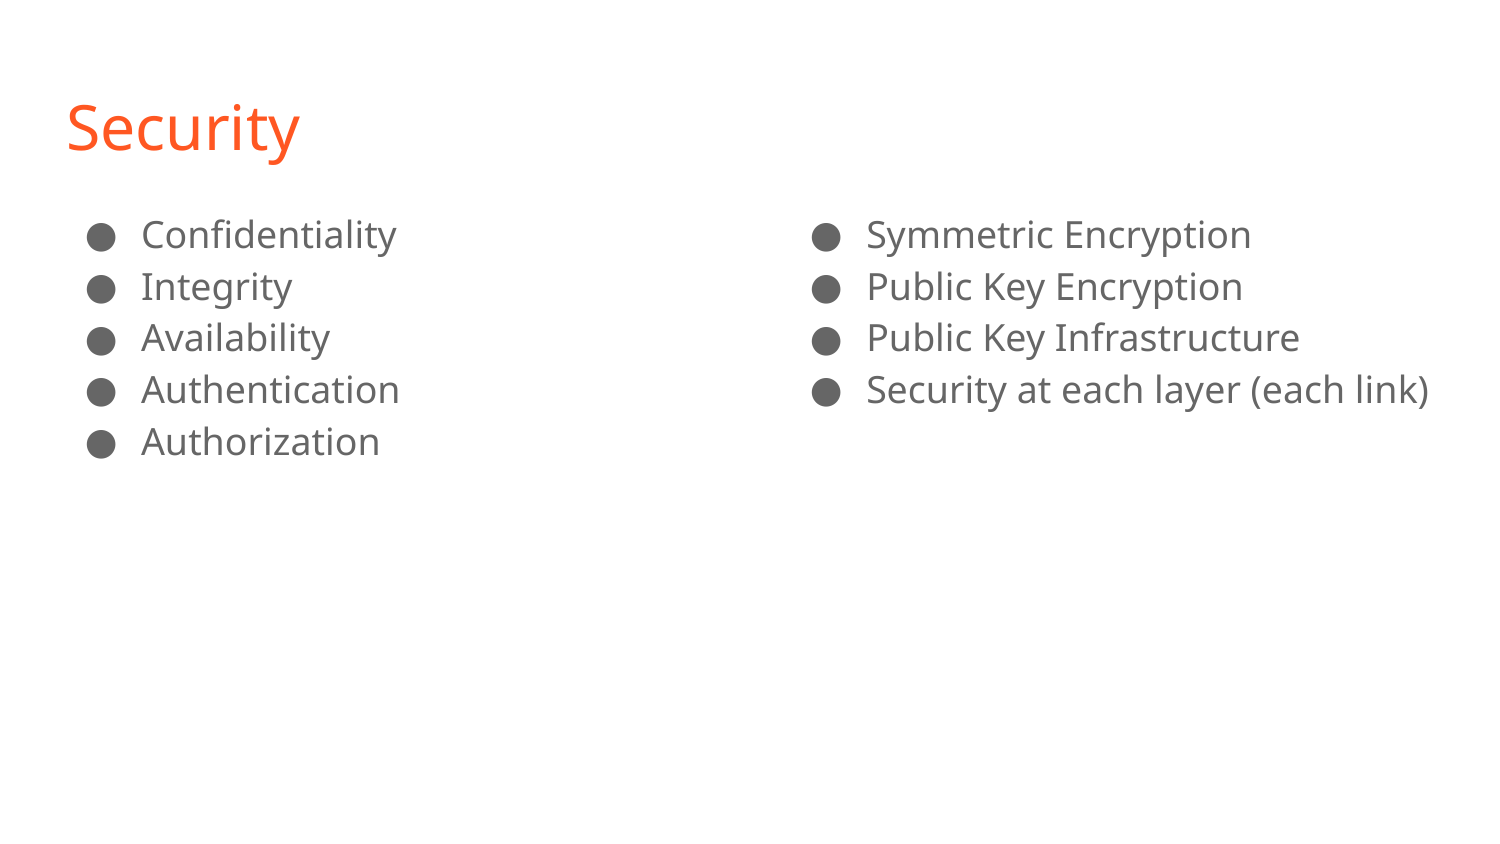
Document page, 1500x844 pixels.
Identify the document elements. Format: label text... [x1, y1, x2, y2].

list Confidentiality Integrity Availability Authentication Authorization [51, 189, 750, 750]
title Security [51, 72, 1449, 167]
list Symmetric Encryption Public Key Encryption Public Key Infrastructure Security at each layer (each link) [776, 189, 1475, 750]
